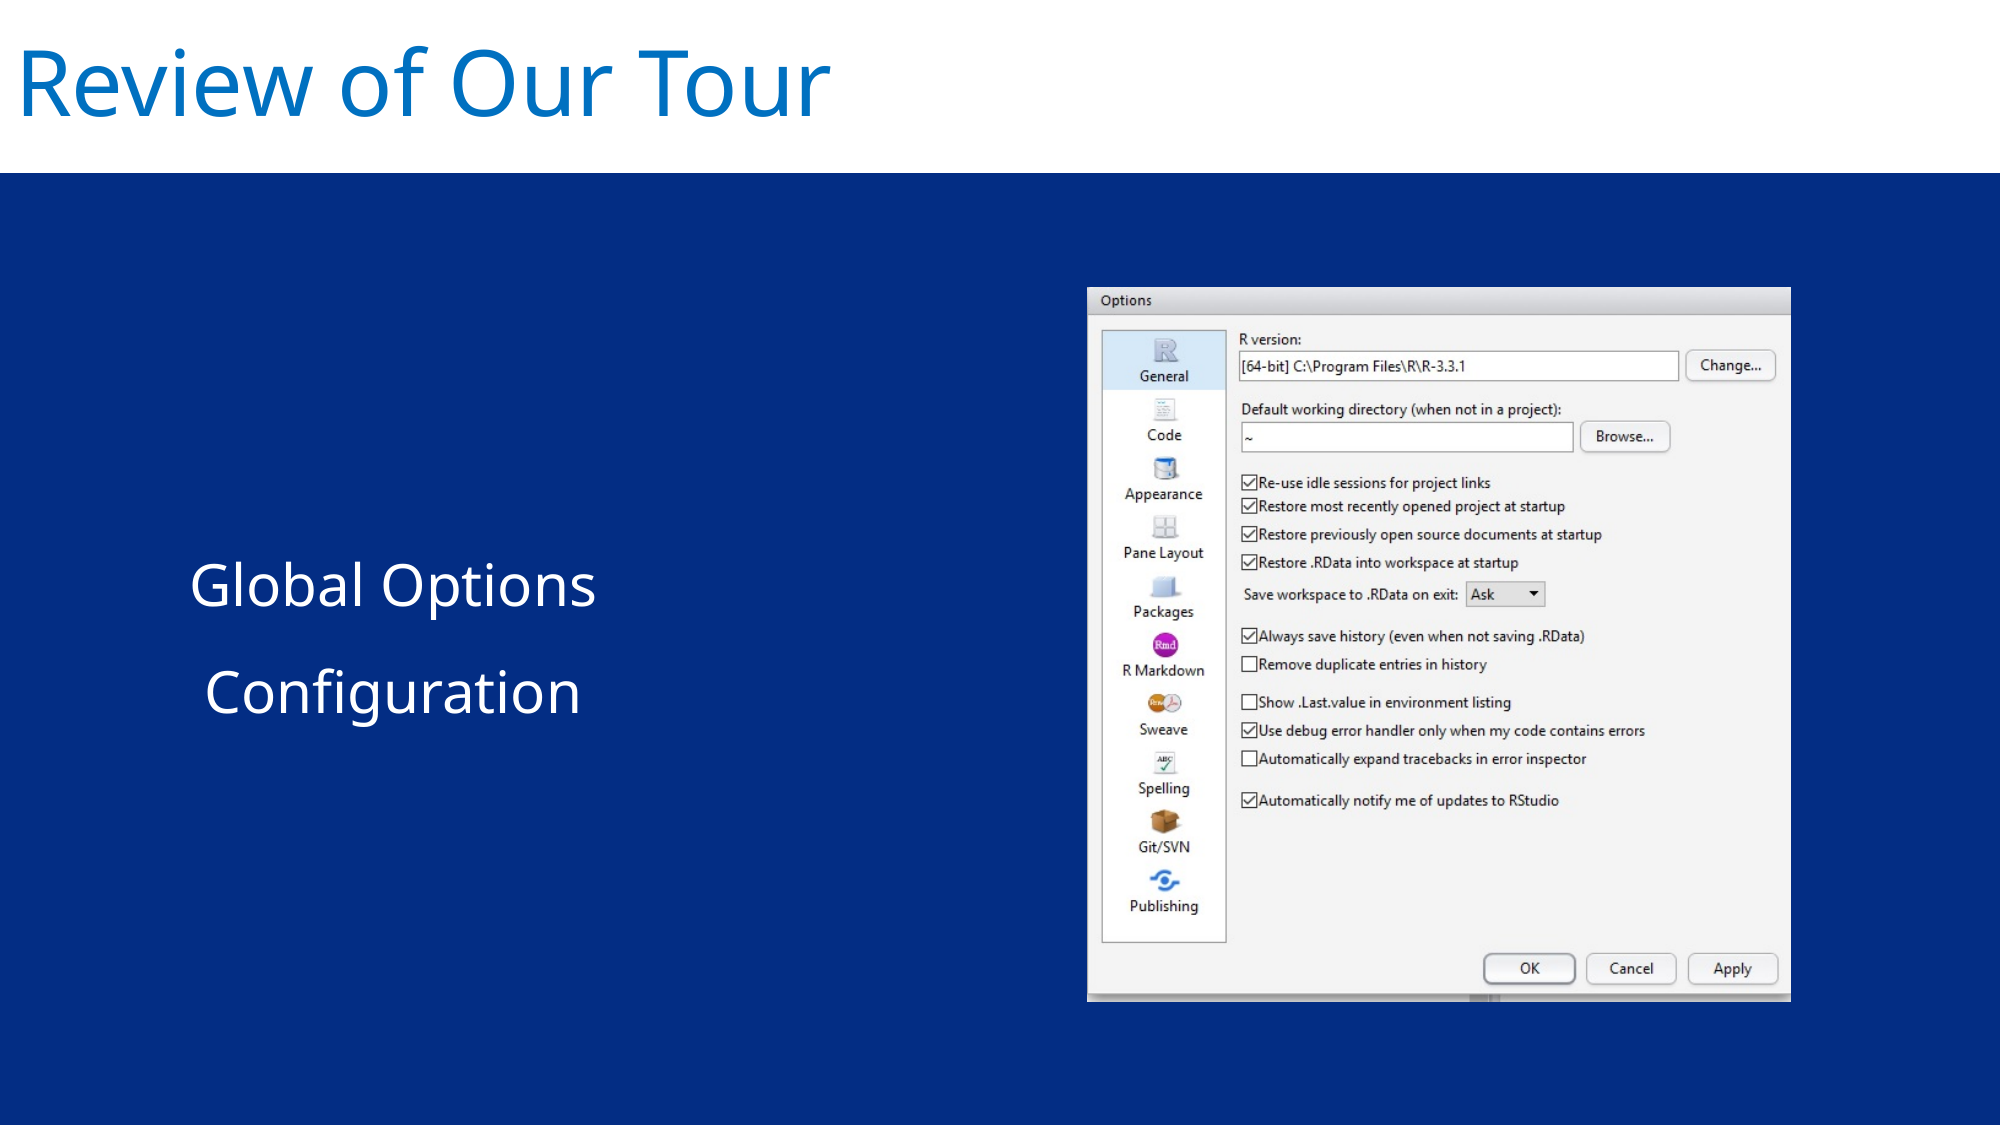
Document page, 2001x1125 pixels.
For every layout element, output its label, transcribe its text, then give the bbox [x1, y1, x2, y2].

title Review of Our Tour [0, 0, 1725, 175]
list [1087, 287, 1791, 1002]
text_box Global Options Configuration [174, 540, 613, 815]
